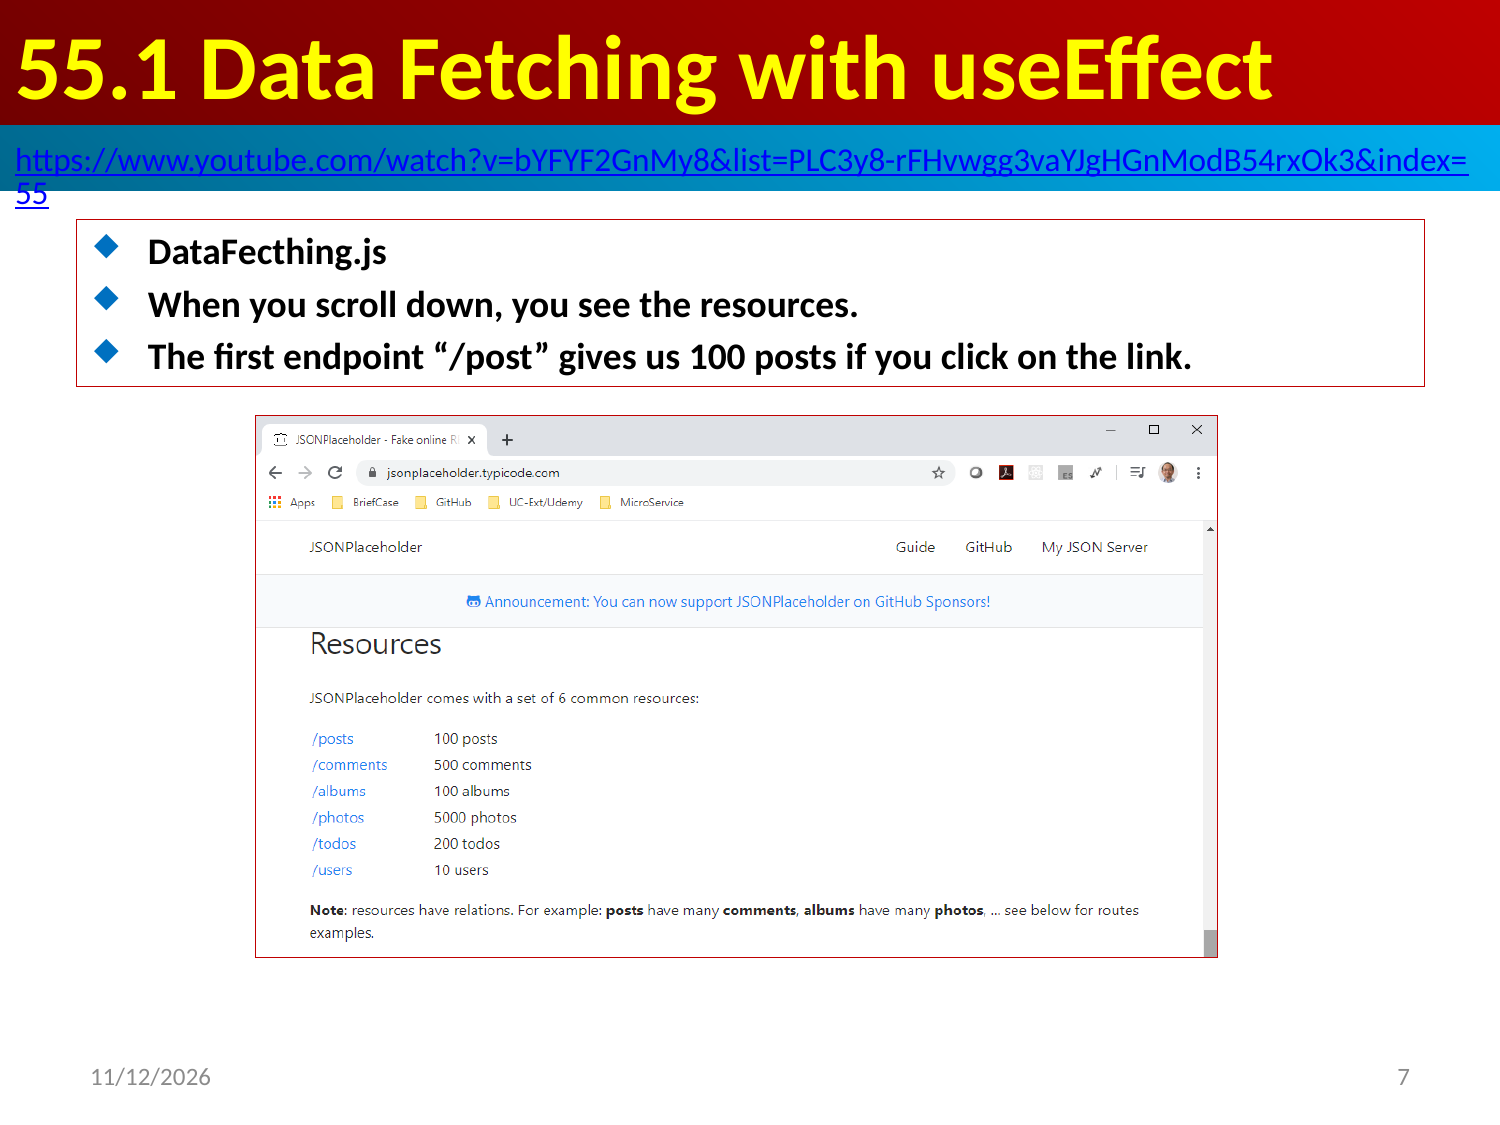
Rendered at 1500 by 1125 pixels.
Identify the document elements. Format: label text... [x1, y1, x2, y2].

subtitle DataFecthing.js When you scroll down, you see the resources. The first endpoint “/post” gives us 100 posts if you click on the link. [76, 219, 1425, 387]
picture [255, 415, 1218, 958]
title 55.1 Data Fetching with useEffect [0, 0, 1500, 125]
text_box https://www.youtube.com/watch?v=bYFYF2GnMy8&list=PLC3y8-rFHvwgg3vaYJgHGnModB54rxOk3&index=55 [0, 125, 1500, 191]
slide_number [75, 1042, 425, 1109]
slide_number 7 [1074, 1042, 1425, 1109]
